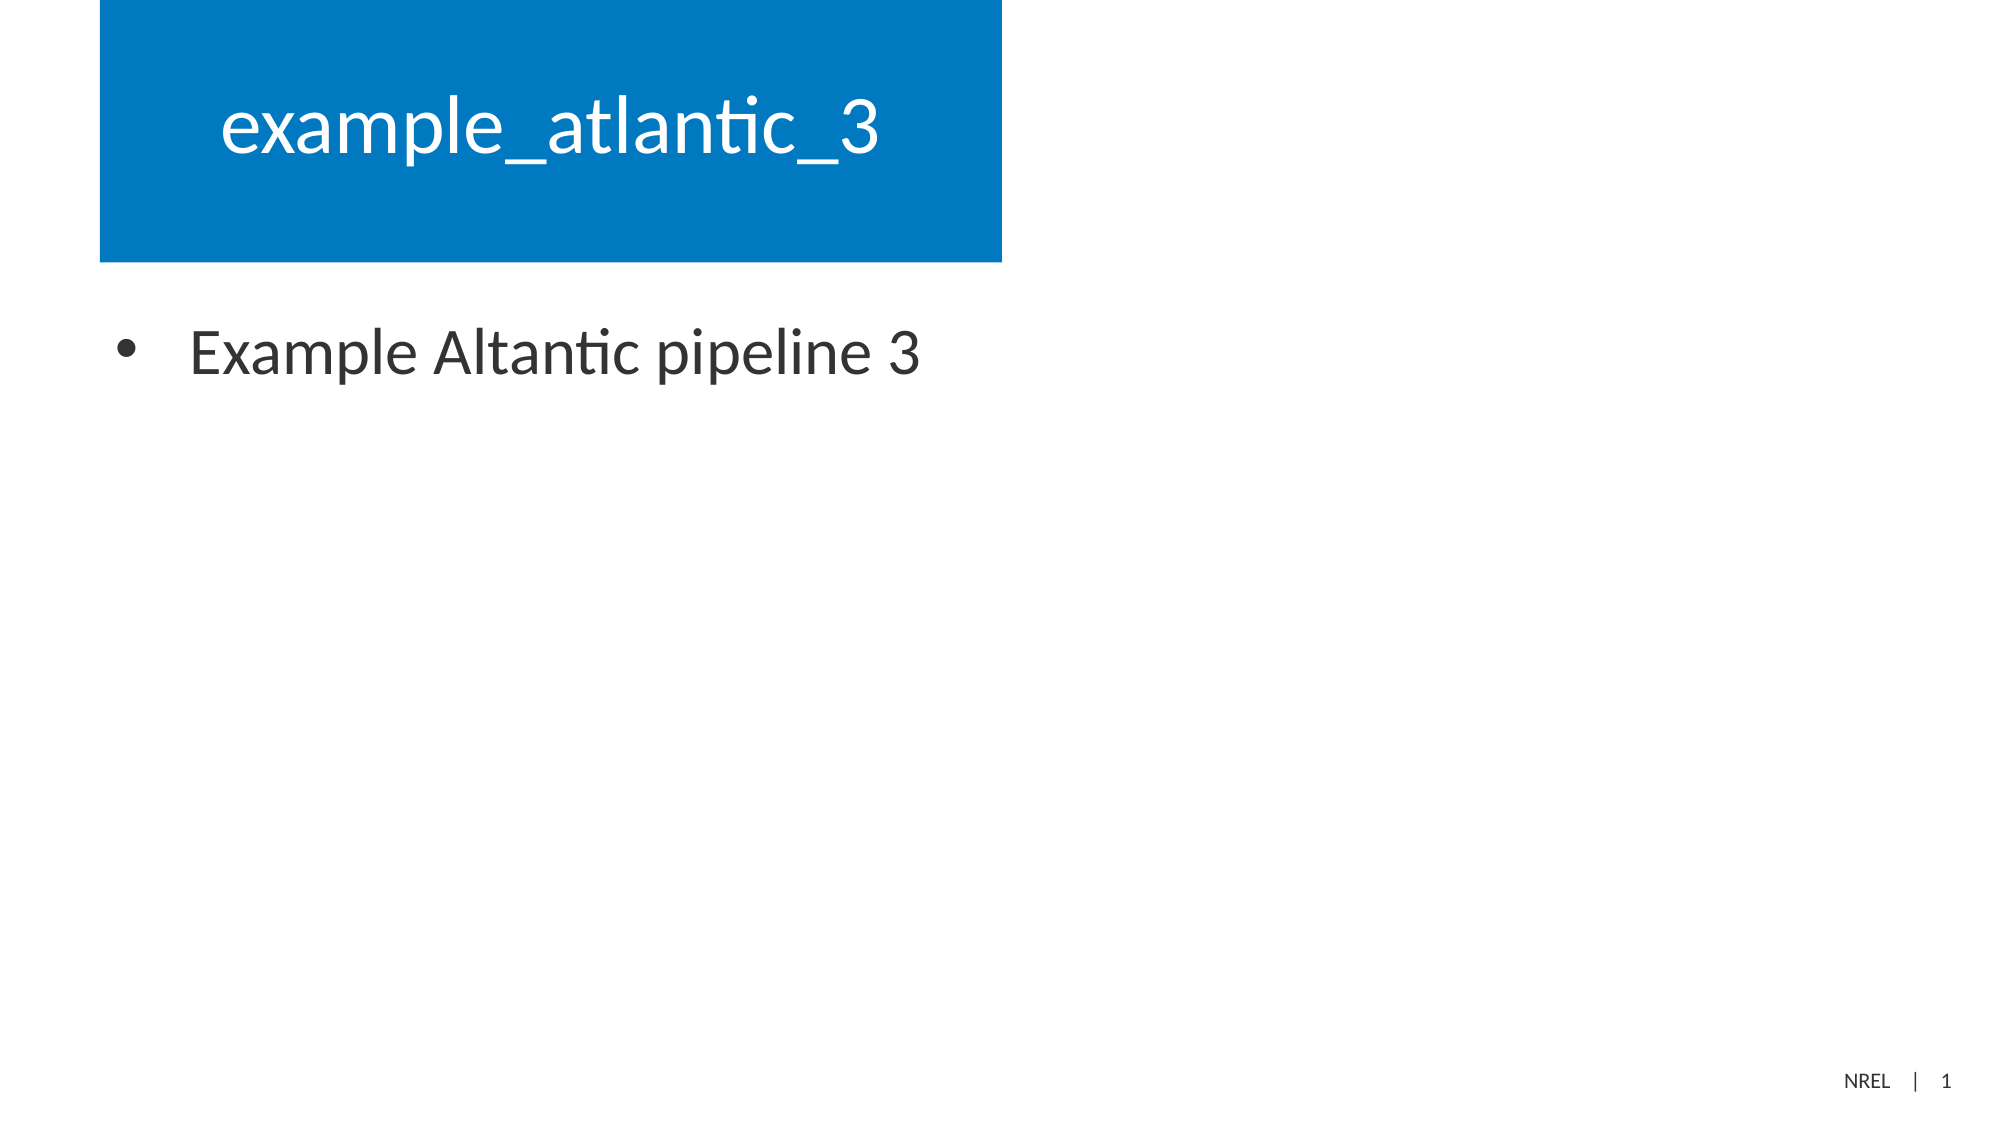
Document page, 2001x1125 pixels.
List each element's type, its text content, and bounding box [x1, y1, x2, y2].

list Example Altantic pipeline 3 [99, 299, 1876, 1039]
title example_atlantic_3 [99, 0, 1002, 263]
